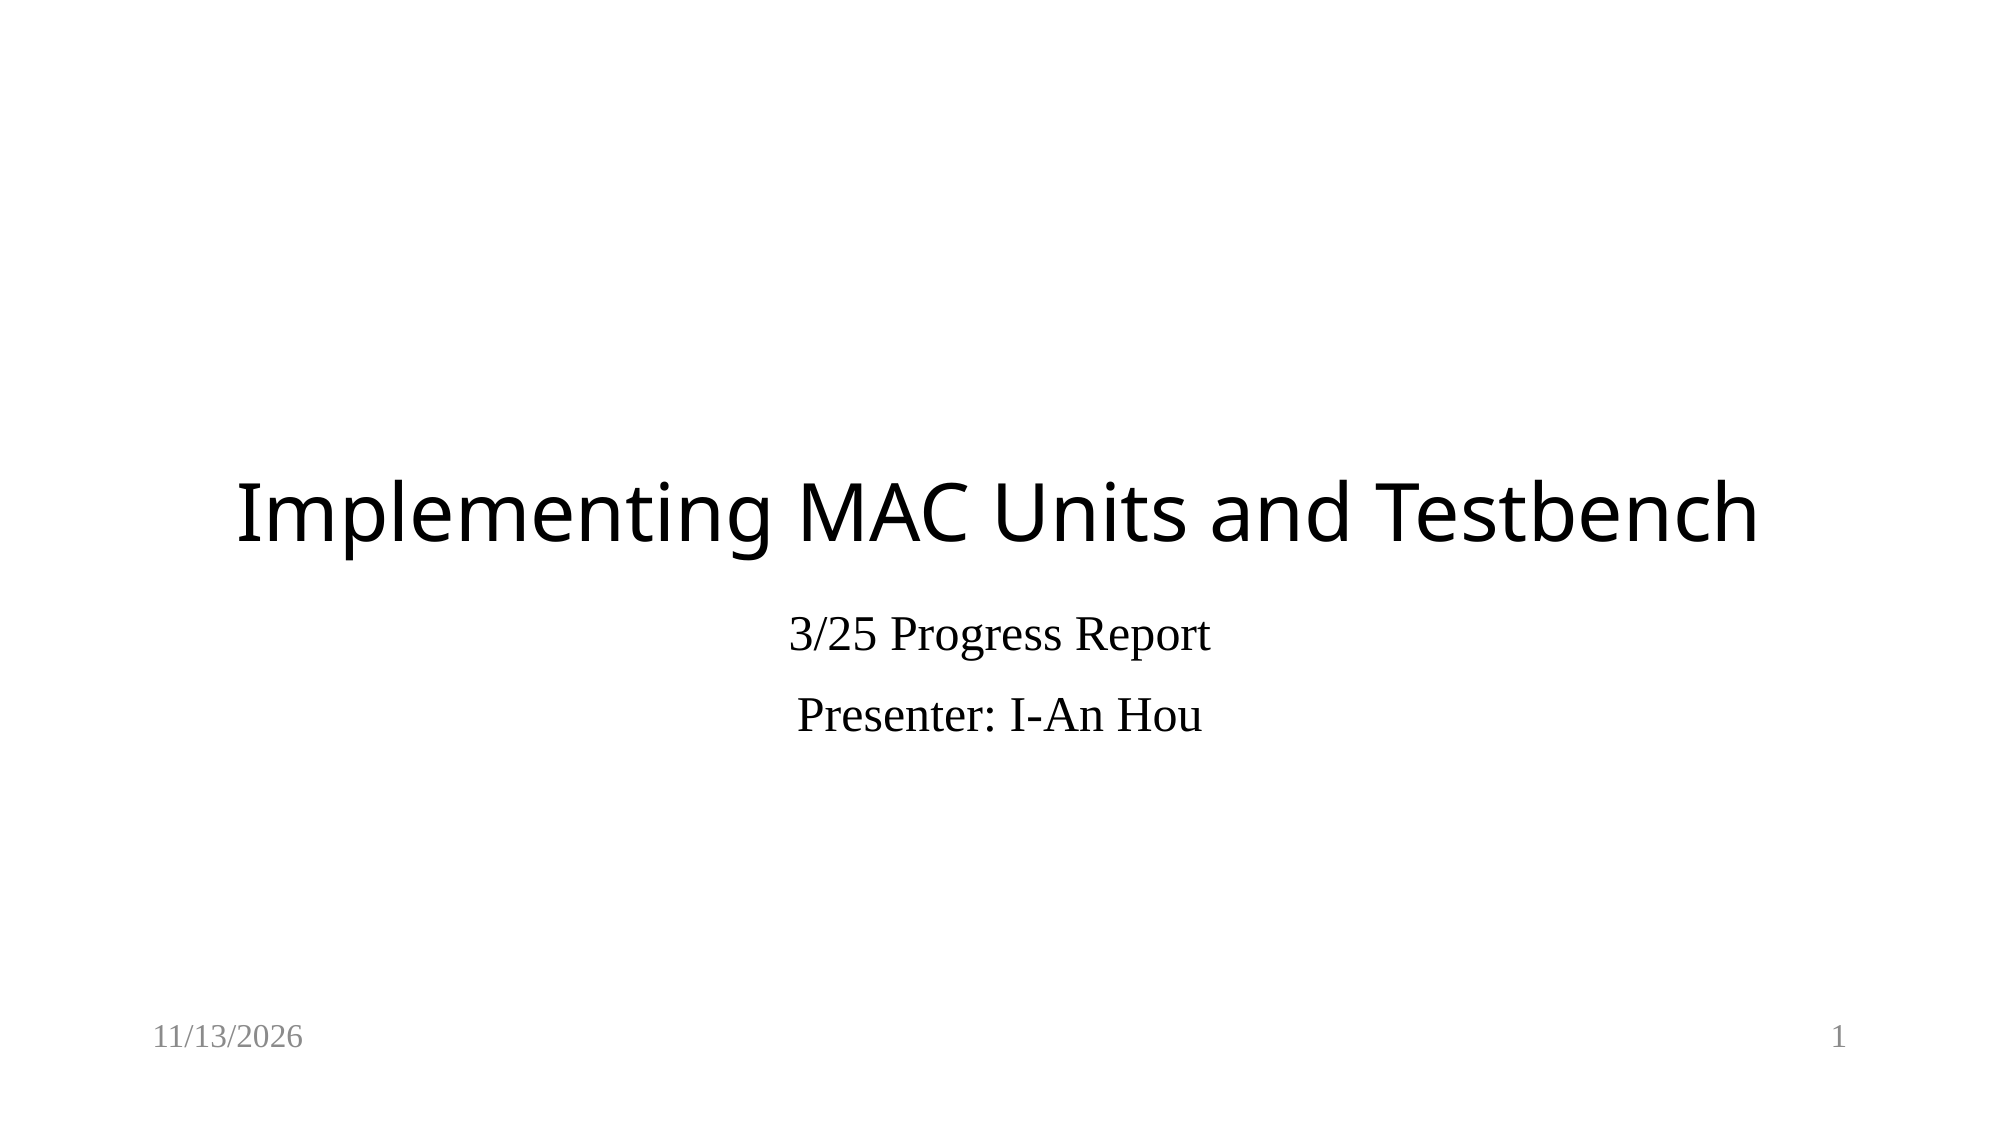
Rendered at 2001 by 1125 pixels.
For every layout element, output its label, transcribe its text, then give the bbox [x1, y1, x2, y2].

subtitle 3/25 Progress Report Presenter: I-An Hou [249, 592, 1750, 782]
title Implementing MAC Units and Testbench [171, 401, 1829, 565]
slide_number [137, 1004, 588, 1065]
slide_number 1 [1412, 1004, 1863, 1065]
